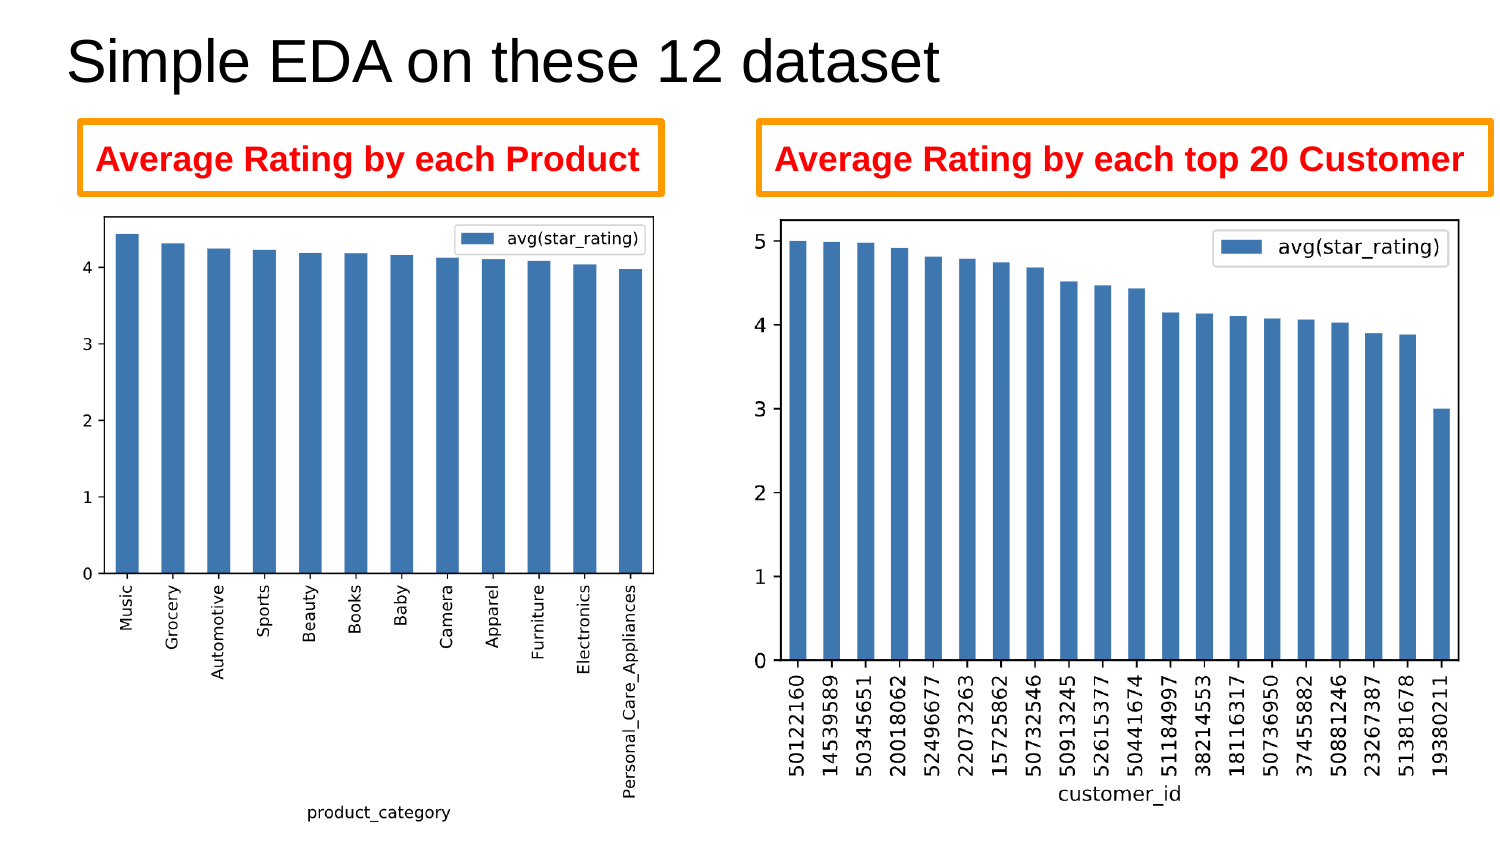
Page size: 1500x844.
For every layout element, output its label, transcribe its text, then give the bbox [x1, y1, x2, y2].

text_box Average Rating by each top 20 Customer [759, 121, 1492, 194]
text_box Average Rating by each Product [80, 121, 662, 194]
picture [742, 205, 1476, 813]
title Simple EDA on these 12 dataset [51, 6, 1449, 101]
picture [74, 205, 668, 834]
